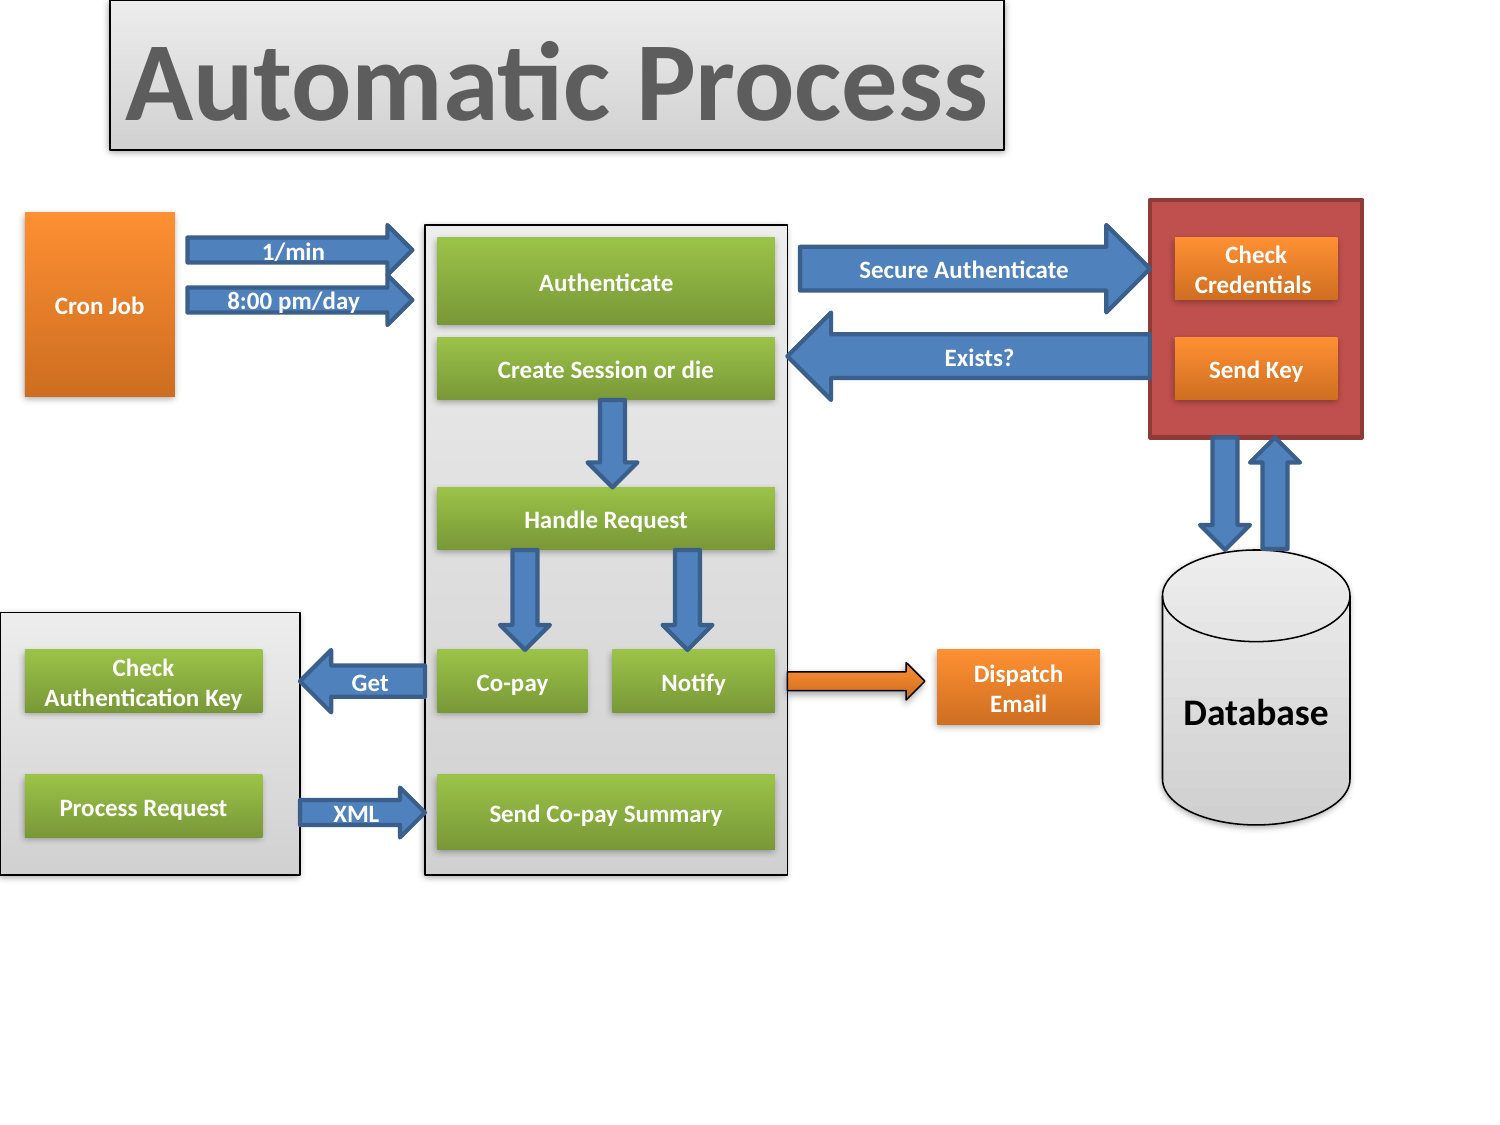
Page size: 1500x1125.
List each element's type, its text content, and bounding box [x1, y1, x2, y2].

text_box XML [297, 785, 428, 840]
text_box Cron Job [24, 212, 175, 397]
text_box Check Credentials [1174, 237, 1338, 300]
text_box Dispatch Email [937, 649, 1100, 725]
text_box Send Co-pay Summary [437, 774, 775, 850]
text_box [0, 612, 301, 876]
text_box Process Request [24, 774, 263, 838]
text_box Co-pay [437, 649, 588, 713]
text_box 1/min [185, 223, 415, 275]
text_box [1198, 435, 1252, 553]
text_box [786, 661, 926, 701]
text_box Create Session or die [437, 337, 775, 400]
text_box [424, 224, 788, 876]
text_box Secure Authenticate [797, 223, 1153, 315]
text_box 8:00 pm/day [185, 273, 415, 327]
text_box Notify [612, 649, 775, 713]
text_box [1148, 198, 1364, 440]
text_box [660, 547, 715, 653]
text_box Send Key [1174, 337, 1338, 400]
text_box Authenticate [437, 237, 775, 325]
text_box [498, 547, 552, 653]
text_box [1248, 435, 1302, 552]
text_box Automatic Process [109, 0, 1005, 151]
text_box Check Authentication Key [24, 649, 263, 713]
text_box Handle Request [437, 487, 775, 550]
text_box Exists? [785, 310, 1152, 402]
text_box [585, 397, 640, 490]
text_box Database [1161, 549, 1351, 826]
text_box Get [297, 648, 428, 715]
